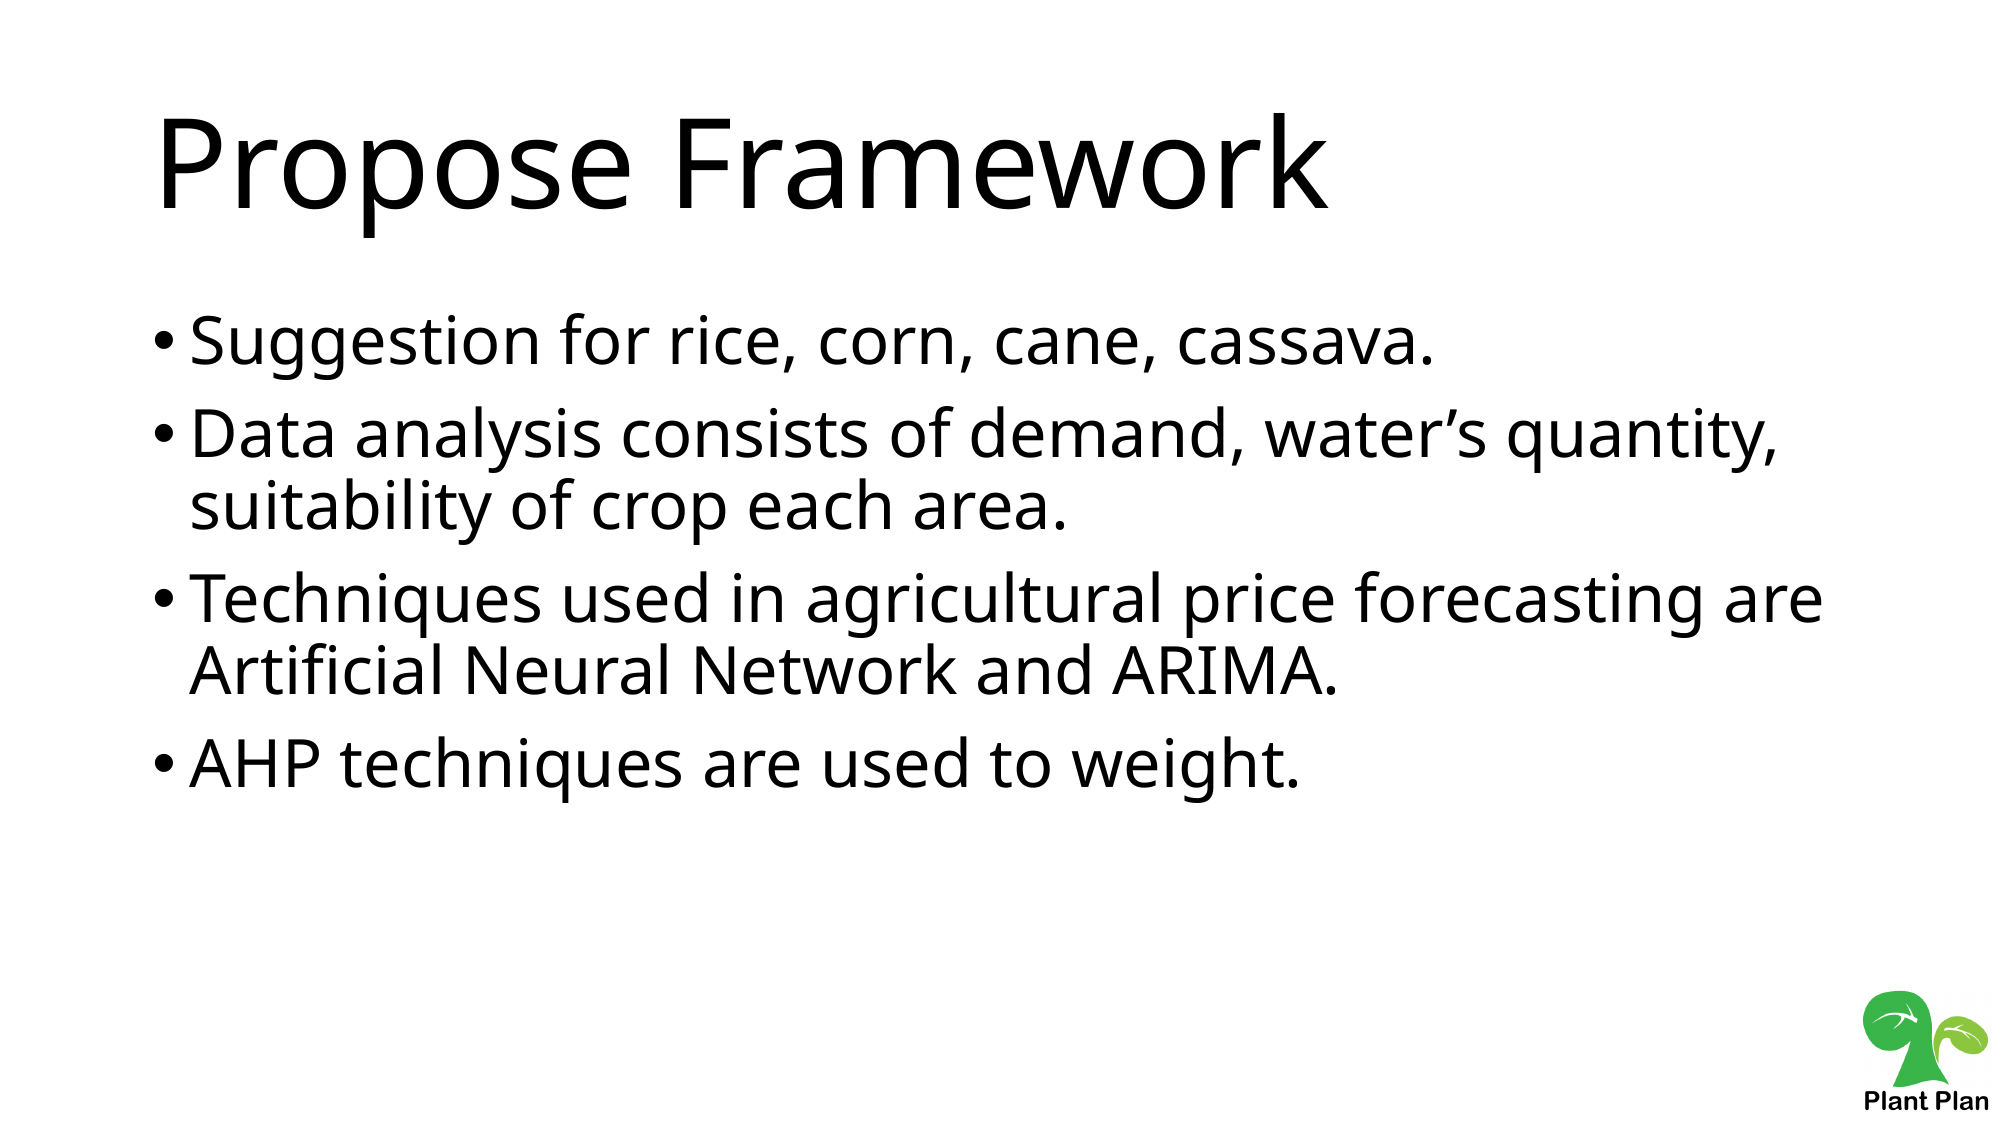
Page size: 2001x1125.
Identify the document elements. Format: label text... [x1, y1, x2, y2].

list Suggestion for rice, corn, cane, cassava. Data analysis consists of demand, water’s quantity, suitability of crop each area. Techniques used in agricultural price forecasting are Artificial Neural Network and ARIMA. AHP techniques are used to weight. [137, 299, 1863, 1014]
picture [1862, 986, 1991, 1115]
title Propose Framework [137, 59, 1863, 278]
